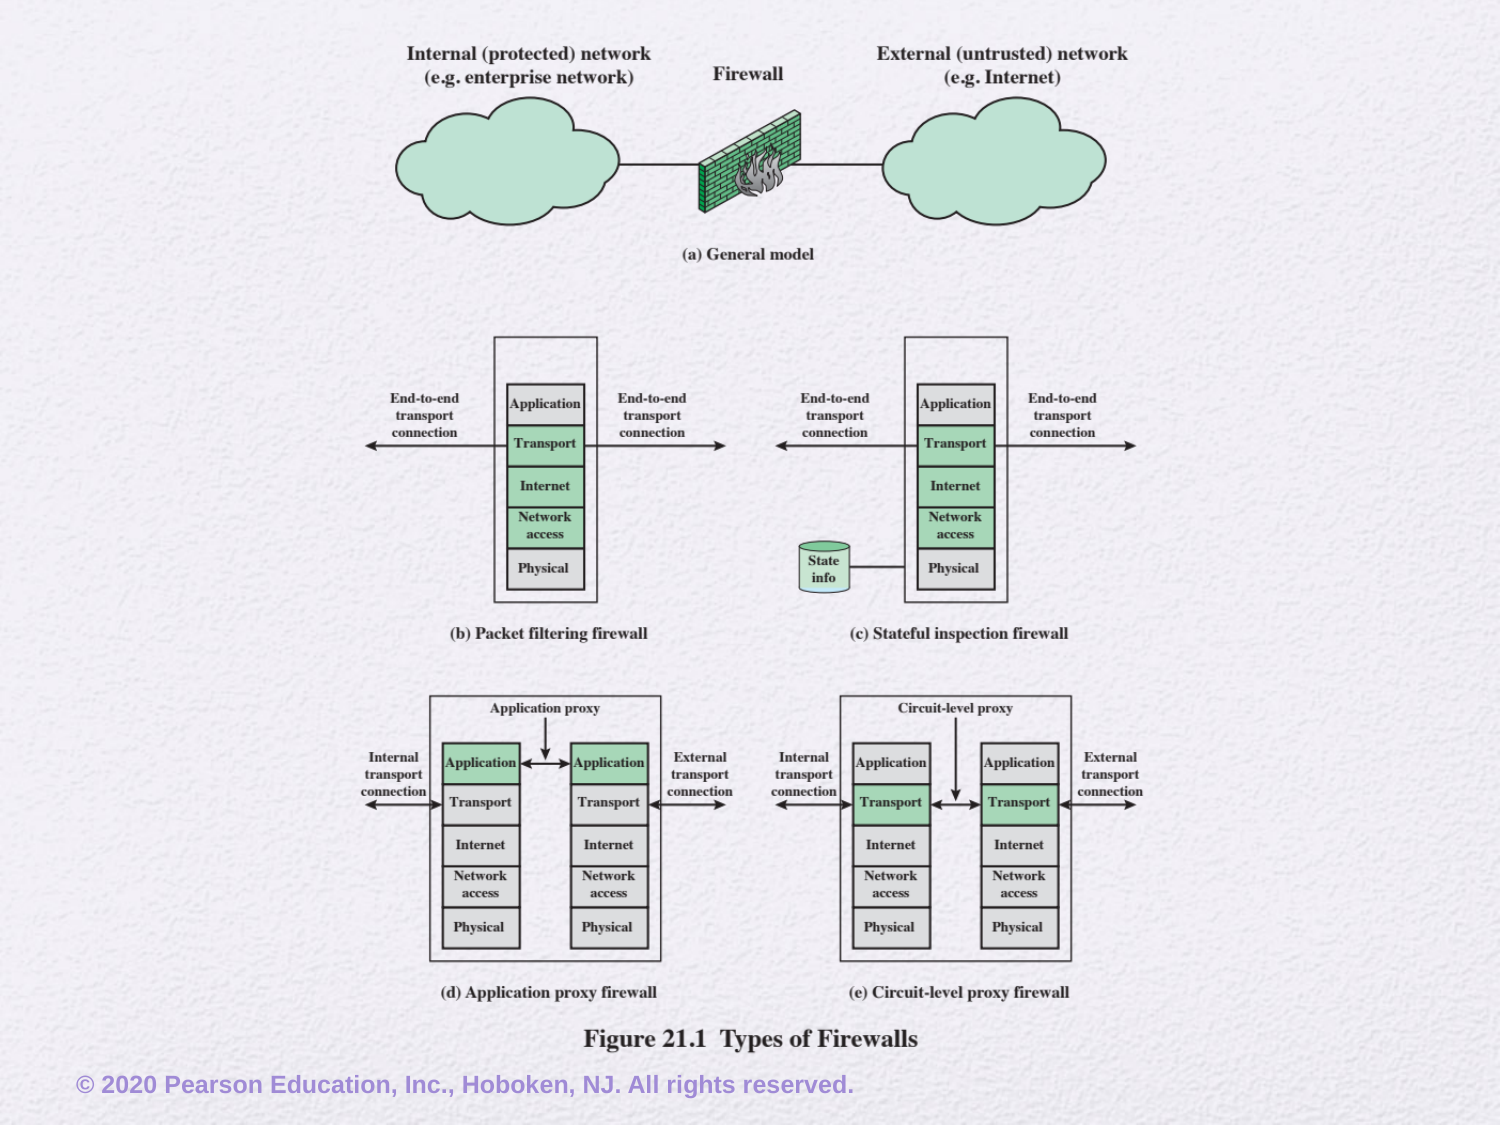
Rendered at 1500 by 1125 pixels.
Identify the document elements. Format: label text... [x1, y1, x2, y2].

footer © 2020 Pearson Education, Inc., Hoboken, NJ. All rights reserved. [60, 1042, 1046, 1125]
picture [0, 0, 1500, 1125]
